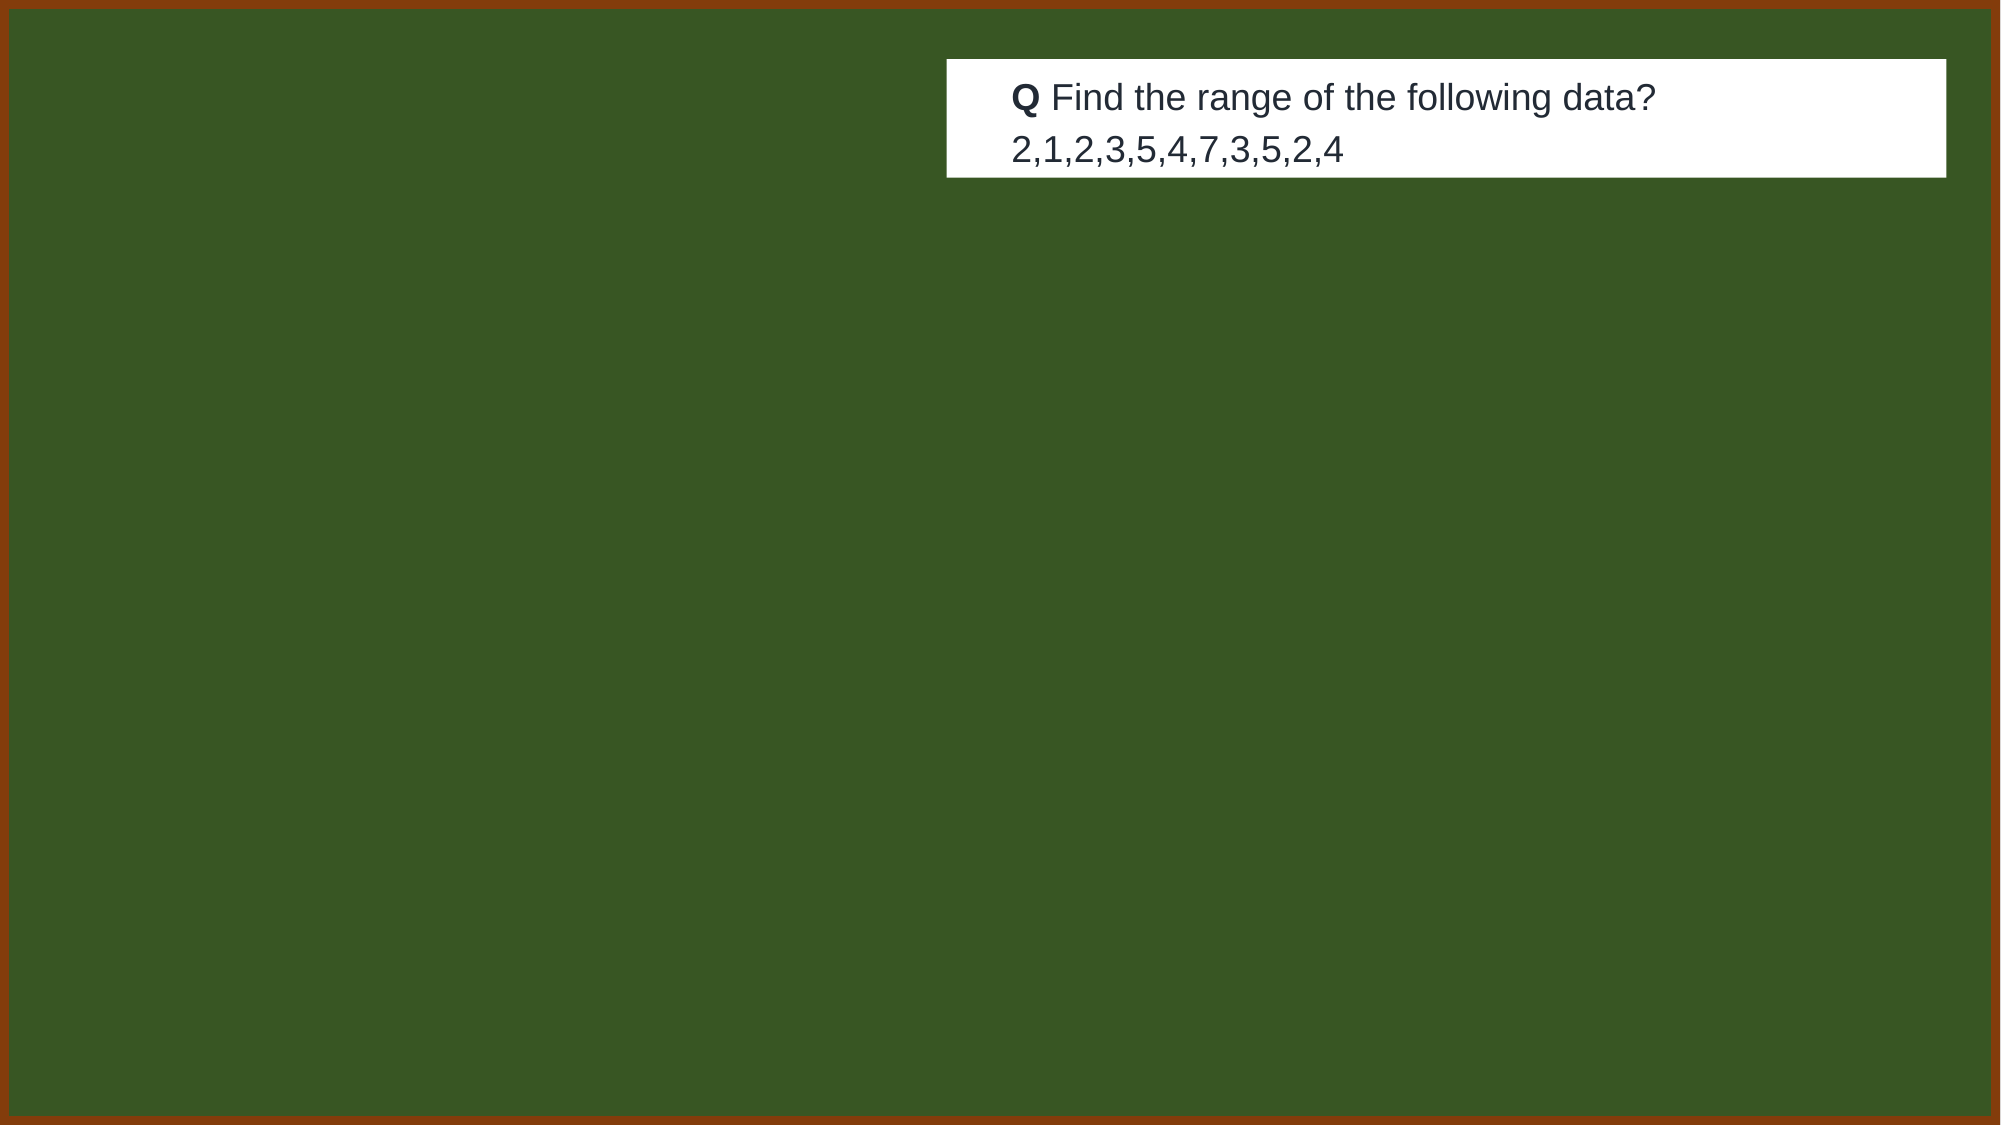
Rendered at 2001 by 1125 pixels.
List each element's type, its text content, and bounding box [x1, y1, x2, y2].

text_box Q Find the range of the following data? 2,1,2,3,5,4,7,3,5,2,4 [946, 59, 1947, 178]
